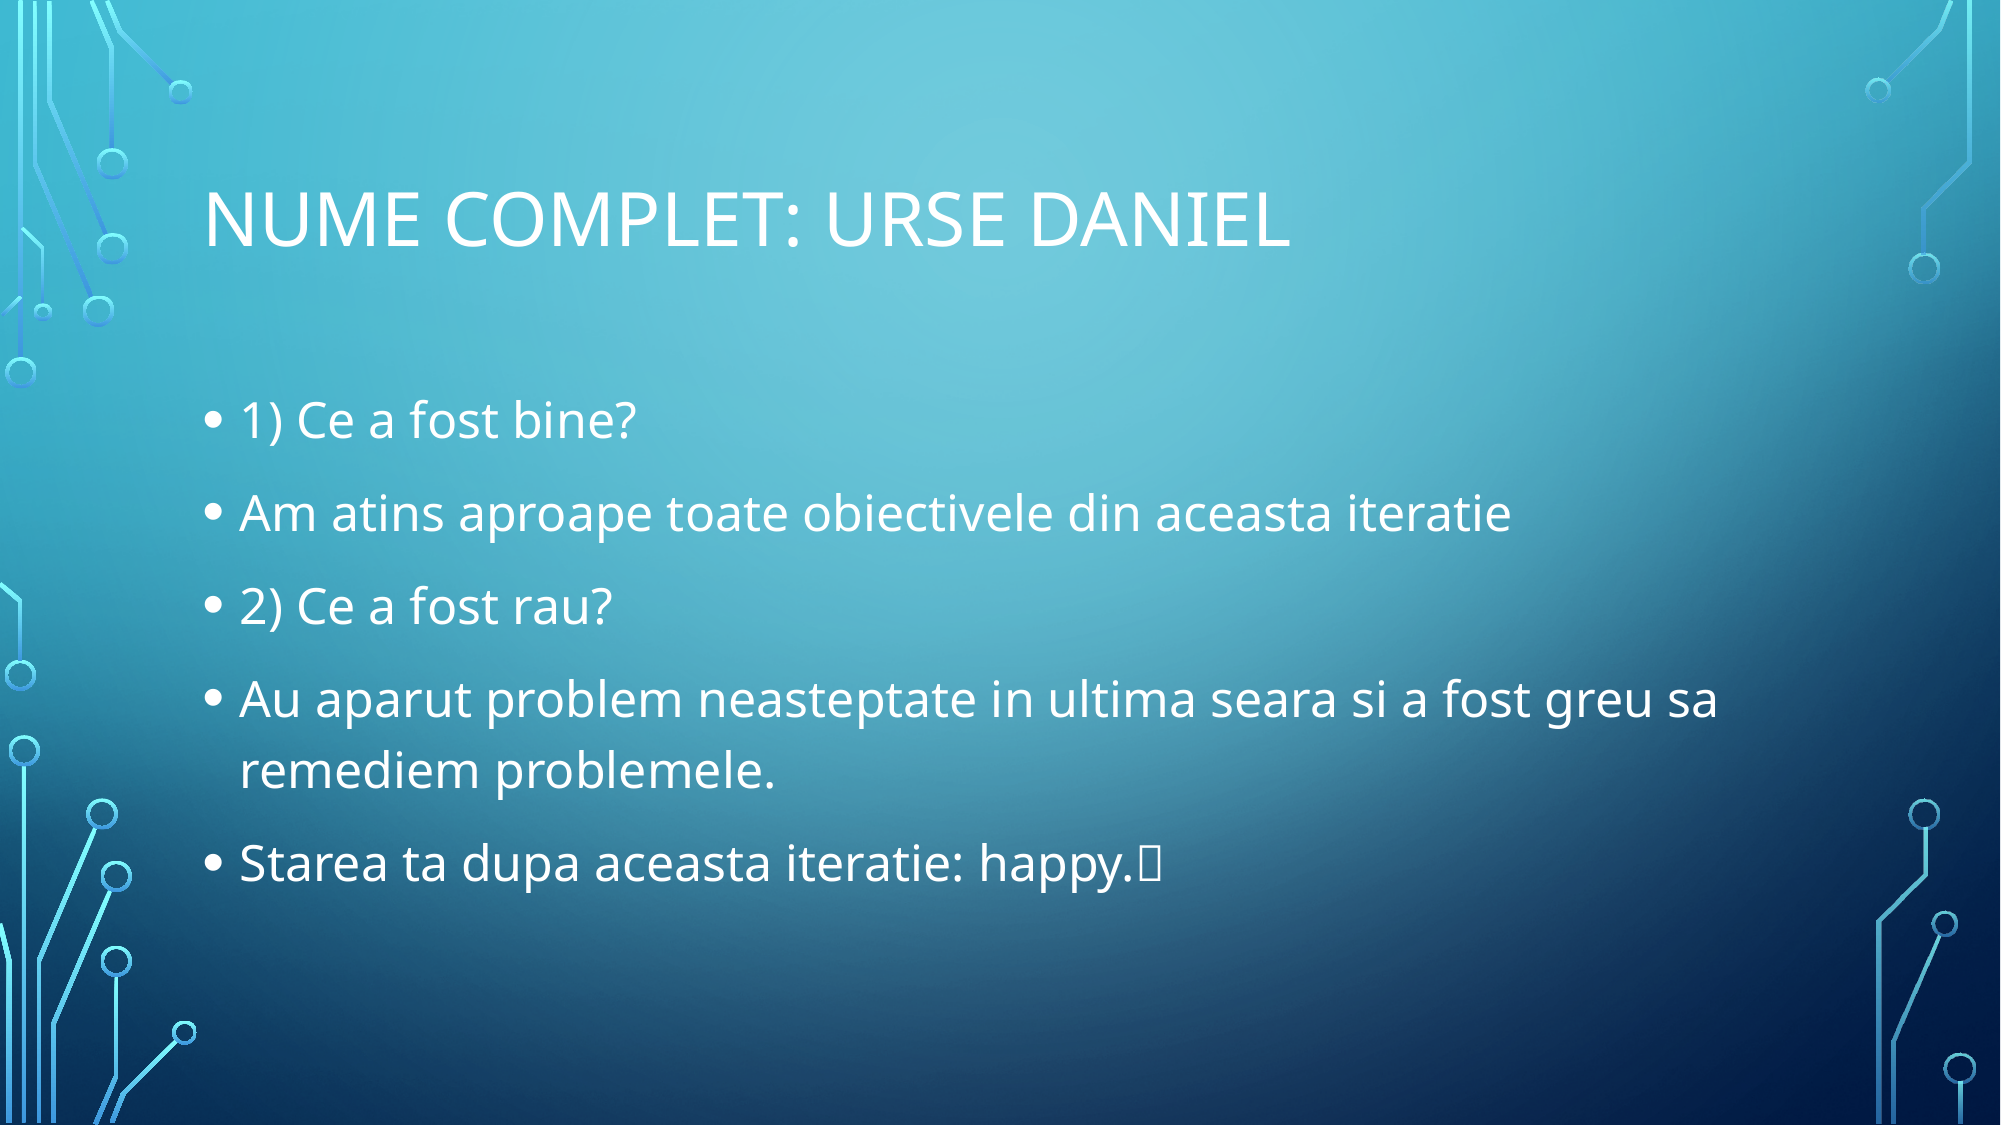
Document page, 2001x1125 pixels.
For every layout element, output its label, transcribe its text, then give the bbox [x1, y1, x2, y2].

title Nume complet: URSE DANIEL [187, 101, 1813, 344]
list 1) Ce a fost bine? Am atins aproape toate obiectivele din aceasta iteratie 2) Ce a fost rau? Au aparut problem neasteptate in ultima seara si a fost greu sa remediem problemele. Starea ta dupa aceasta iteratie: happy. [187, 369, 1813, 950]
